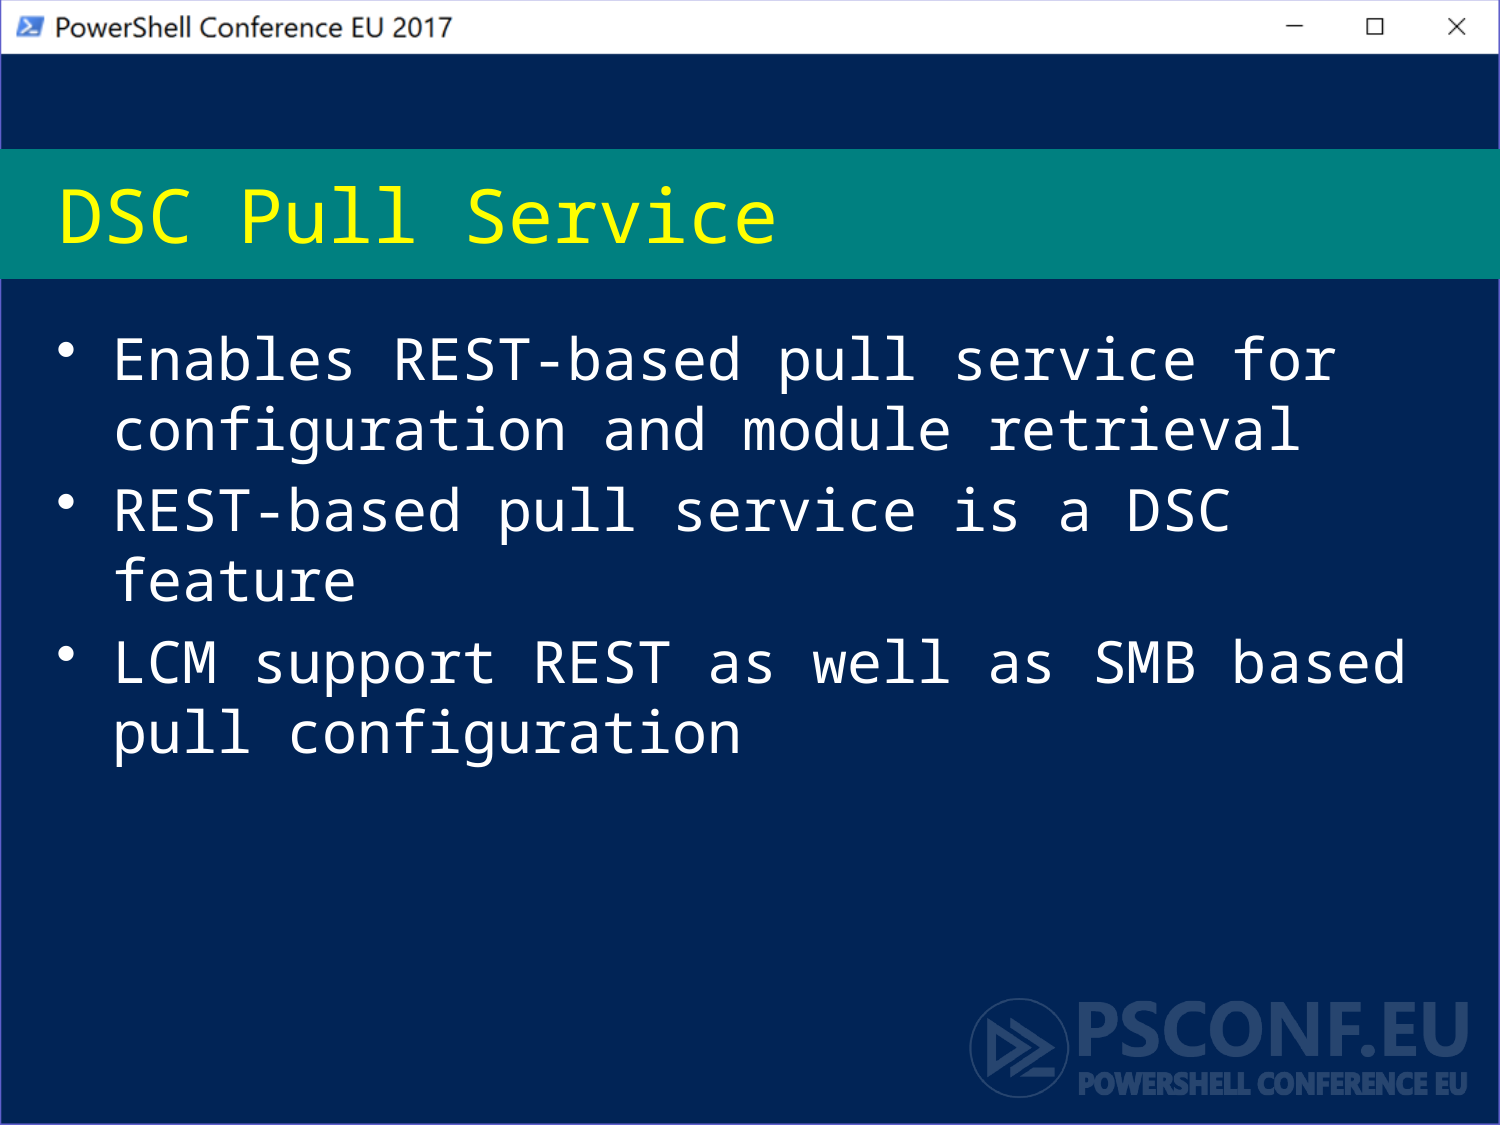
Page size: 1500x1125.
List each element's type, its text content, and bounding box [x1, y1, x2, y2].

picture [0, 0, 1500, 149]
list Enables REST-based pull service for configuration and module retrieval REST-based pull service is a DSC feature LCM support REST as well as SMB based pull configuration [41, 314, 1459, 1035]
picture [0, 279, 1500, 1125]
title DSC Pull Service [0, 149, 1500, 279]
